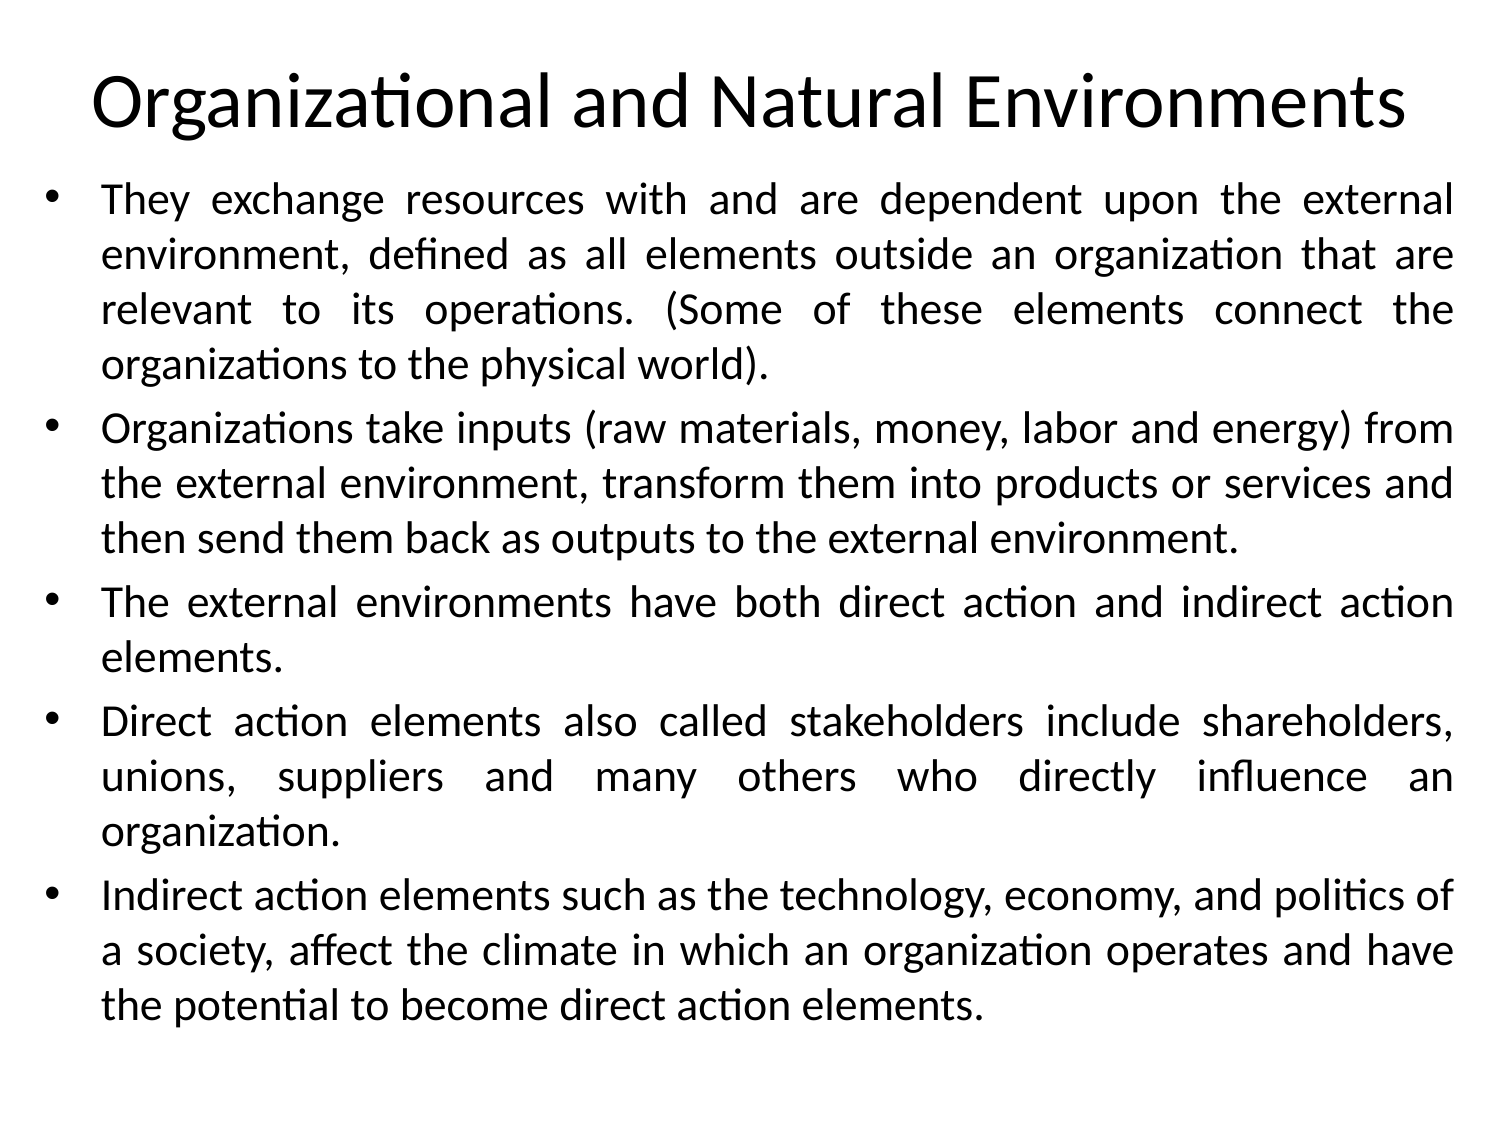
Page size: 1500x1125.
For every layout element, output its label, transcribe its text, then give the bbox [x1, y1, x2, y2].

list They exchange resources with and are dependent upon the external environment, defined as all elements outside an organization that are relevant to its operations. (Some of these elements connect the organizations to the physical world). Organizations take inputs (raw materials, money, labor and energy) from the external environment, transform them into products or services and then send them back as outputs to the external environment. The external environments have both direct action and indirect action elements. Direct action elements also called stakeholders include shareholders, unions, suppliers and many others who directly influence an organization. Indirect action elements such as the technology, economy, and politics of a society, affect the climate in which an organization operates and have the potential to become direct action elements. [29, 160, 1471, 1094]
title Organizational and Natural Environments [29, 30, 1471, 160]
